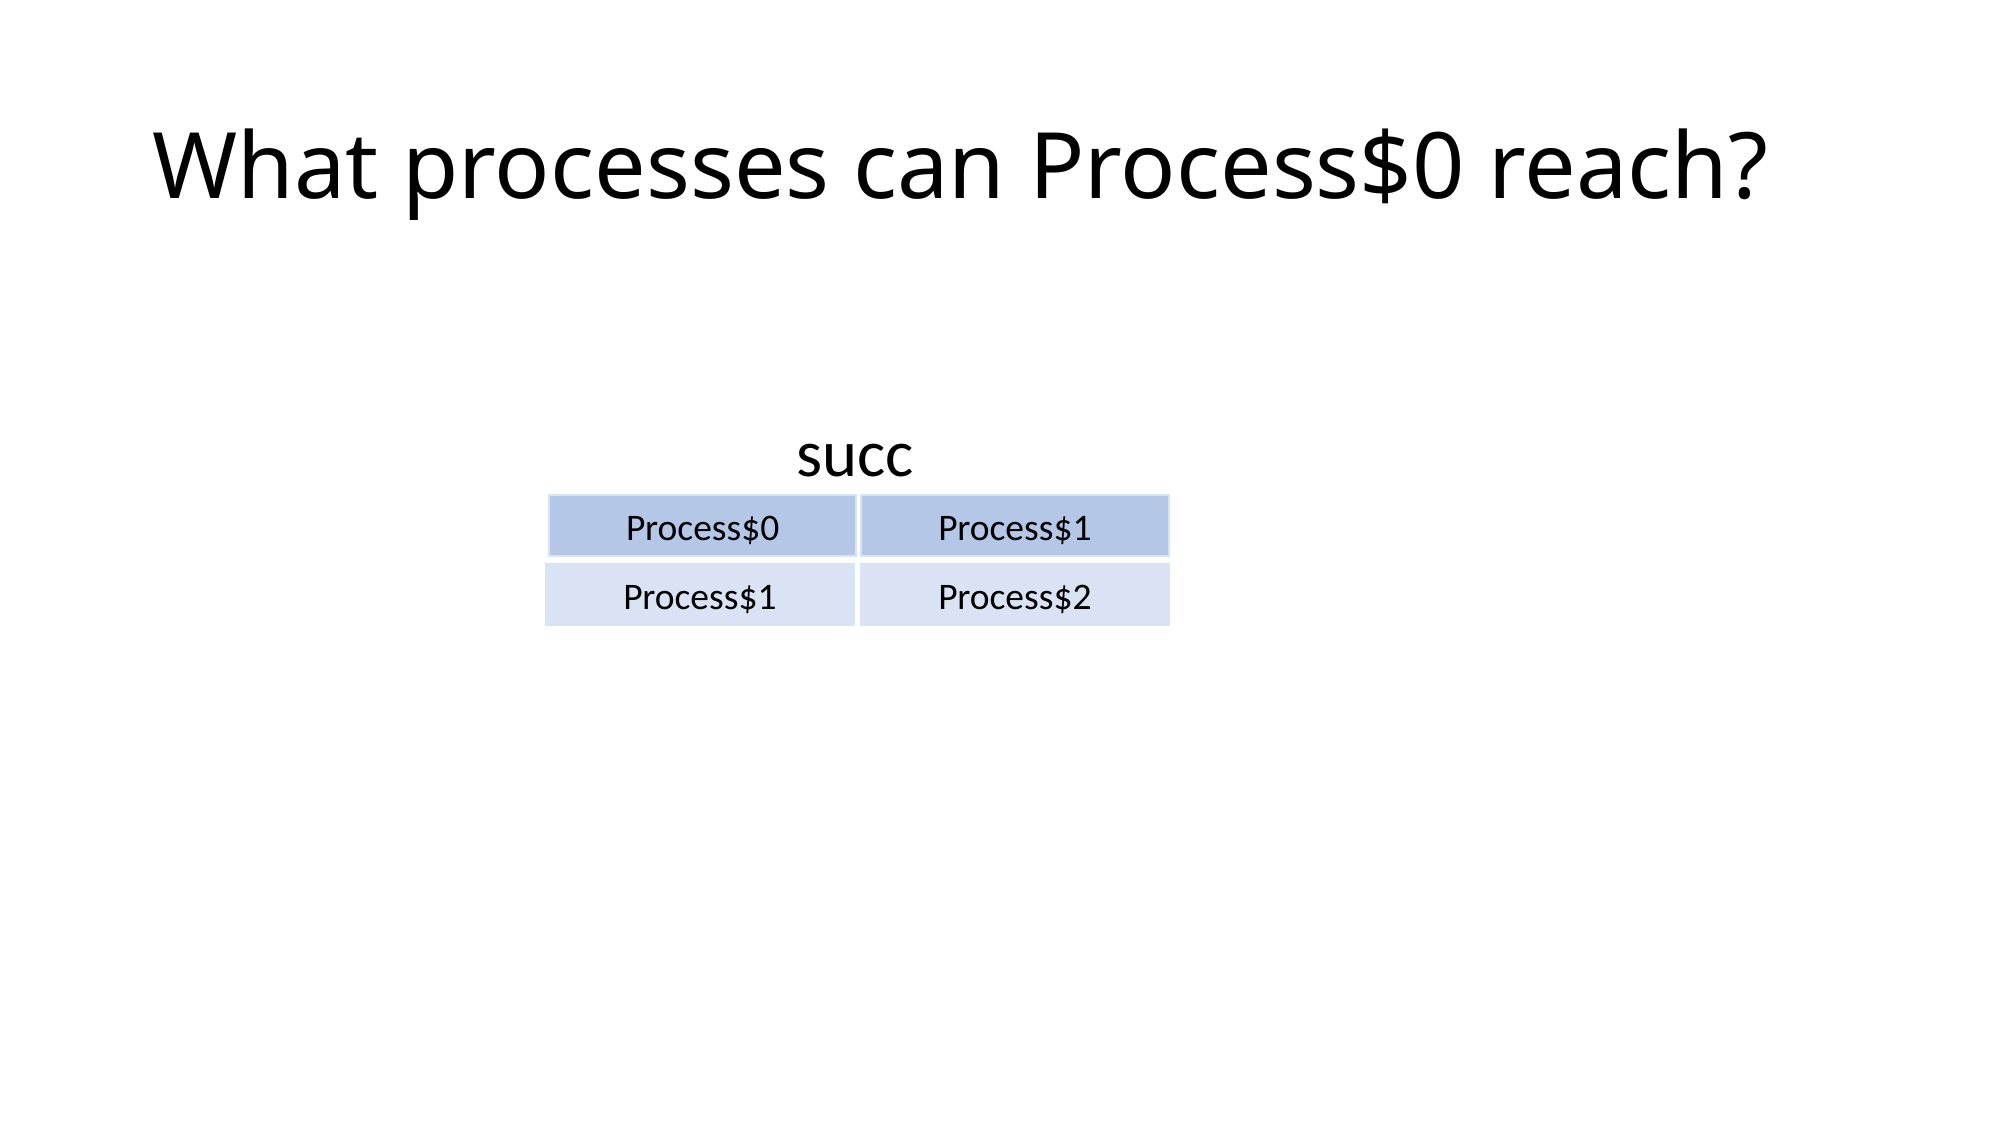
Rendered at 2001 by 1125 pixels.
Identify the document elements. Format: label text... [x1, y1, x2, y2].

title What processes can Process$0 reach? [137, 59, 1863, 278]
text_box Process$1 [545, 563, 855, 626]
text_box Process$1 [860, 494, 1170, 557]
text_box succ [782, 402, 941, 497]
text_box Process$2 [860, 563, 1170, 626]
text_box Process$0 [548, 494, 857, 557]
